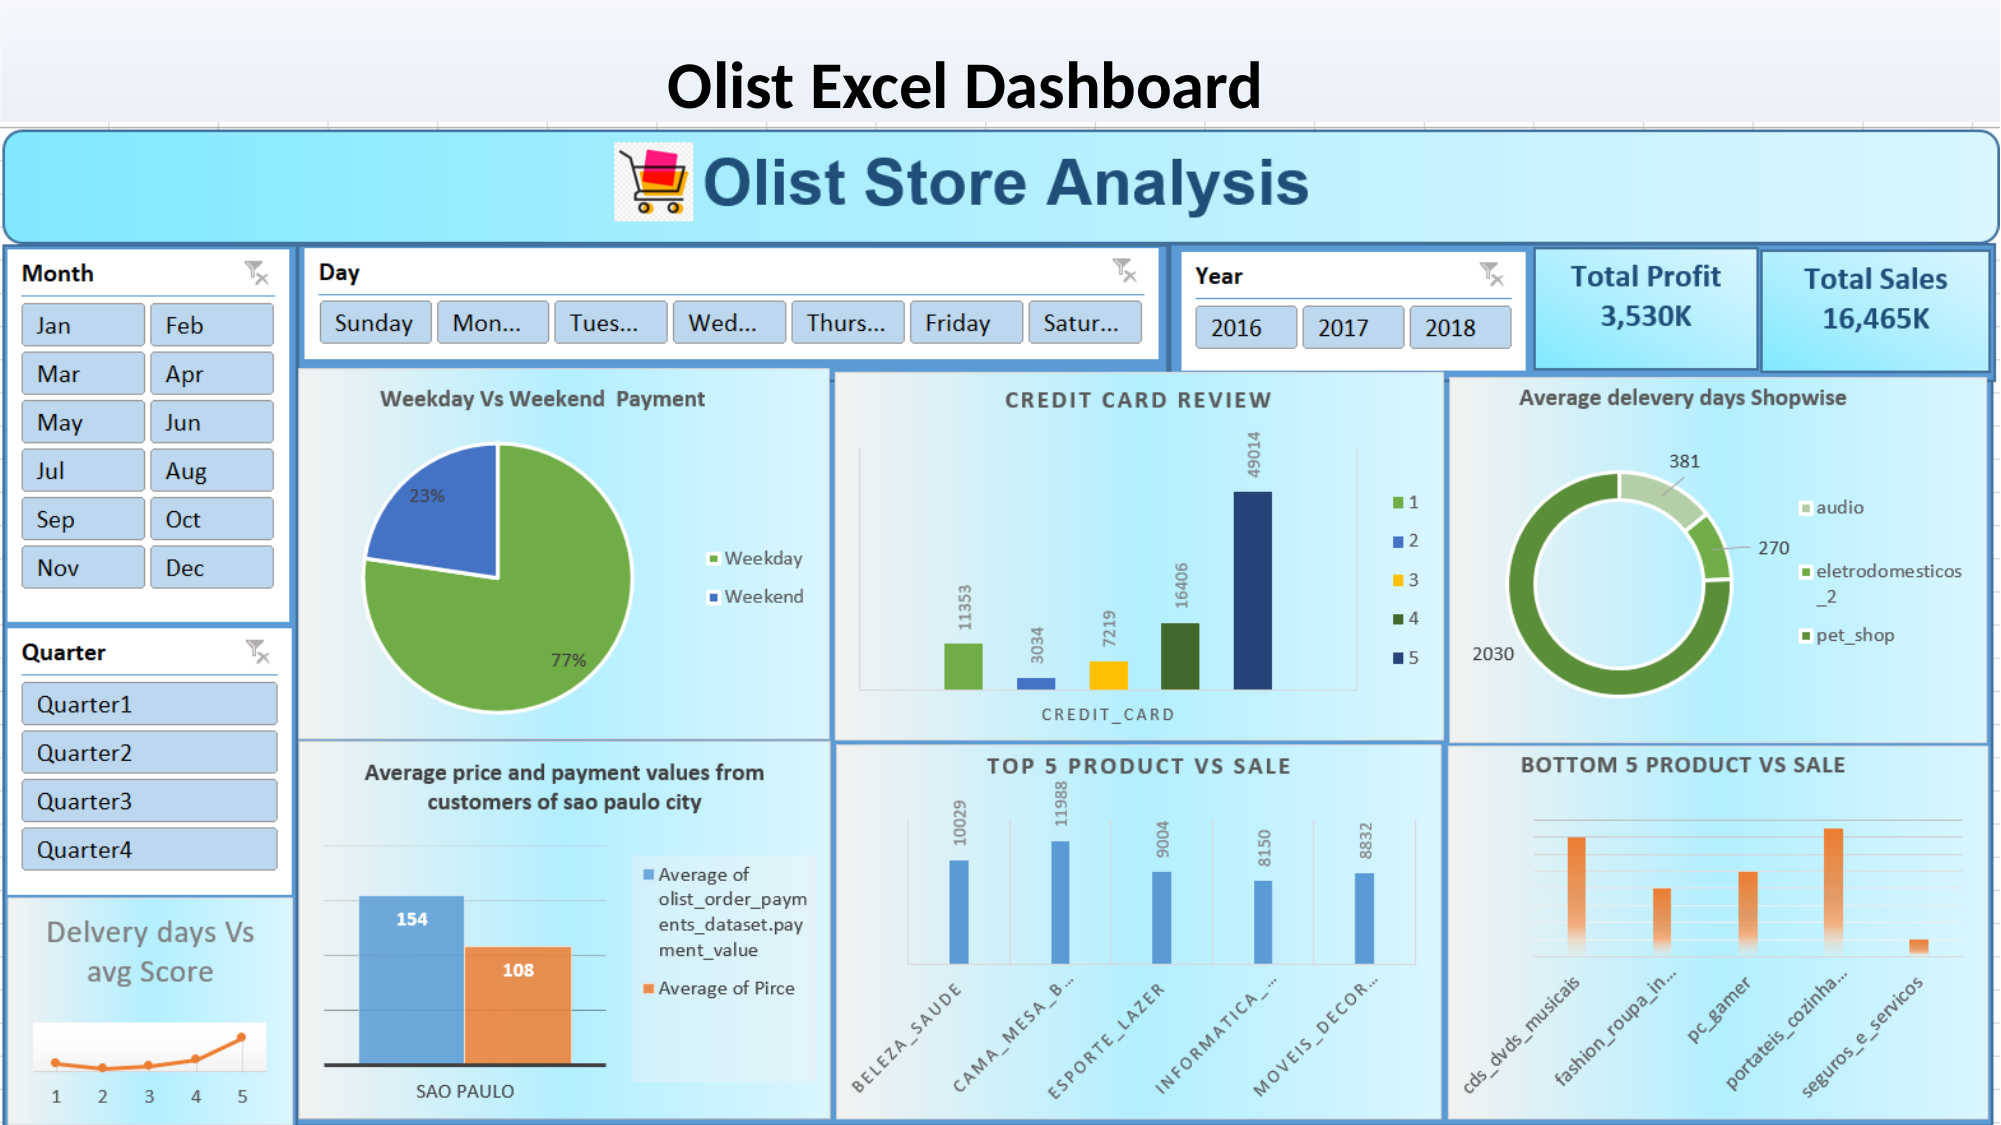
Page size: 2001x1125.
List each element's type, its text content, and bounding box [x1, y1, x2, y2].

picture [0, 0, 2001, 1125]
title Olist Excel Dashboard [451, 26, 1697, 119]
